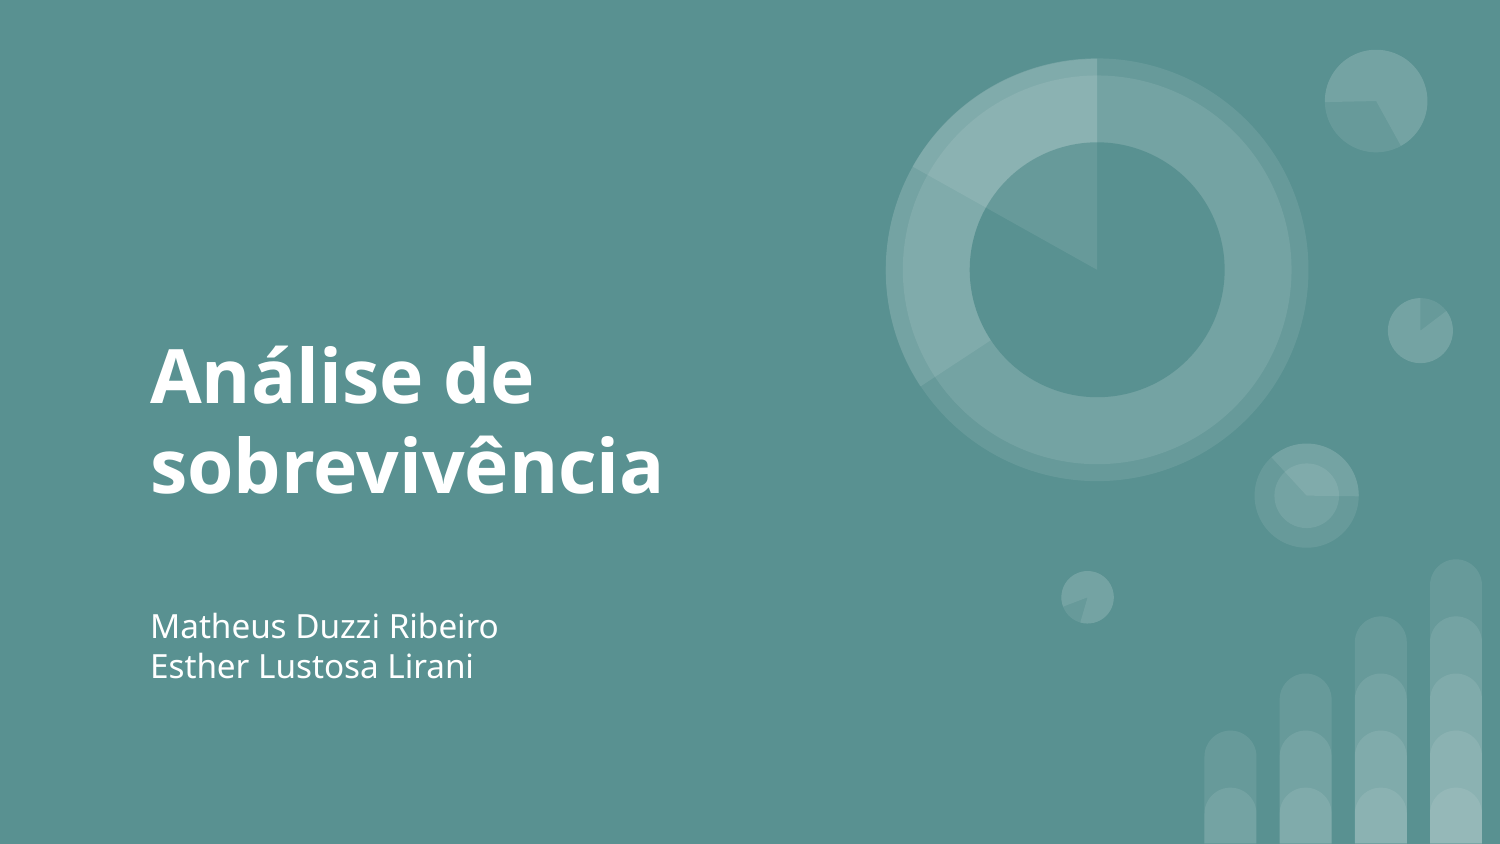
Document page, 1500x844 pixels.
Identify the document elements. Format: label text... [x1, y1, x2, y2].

subtitle Matheus Duzzi Ribeiro Esther Lustosa Lirani [135, 589, 834, 704]
title Análise de sobrevivência [135, 264, 834, 572]
